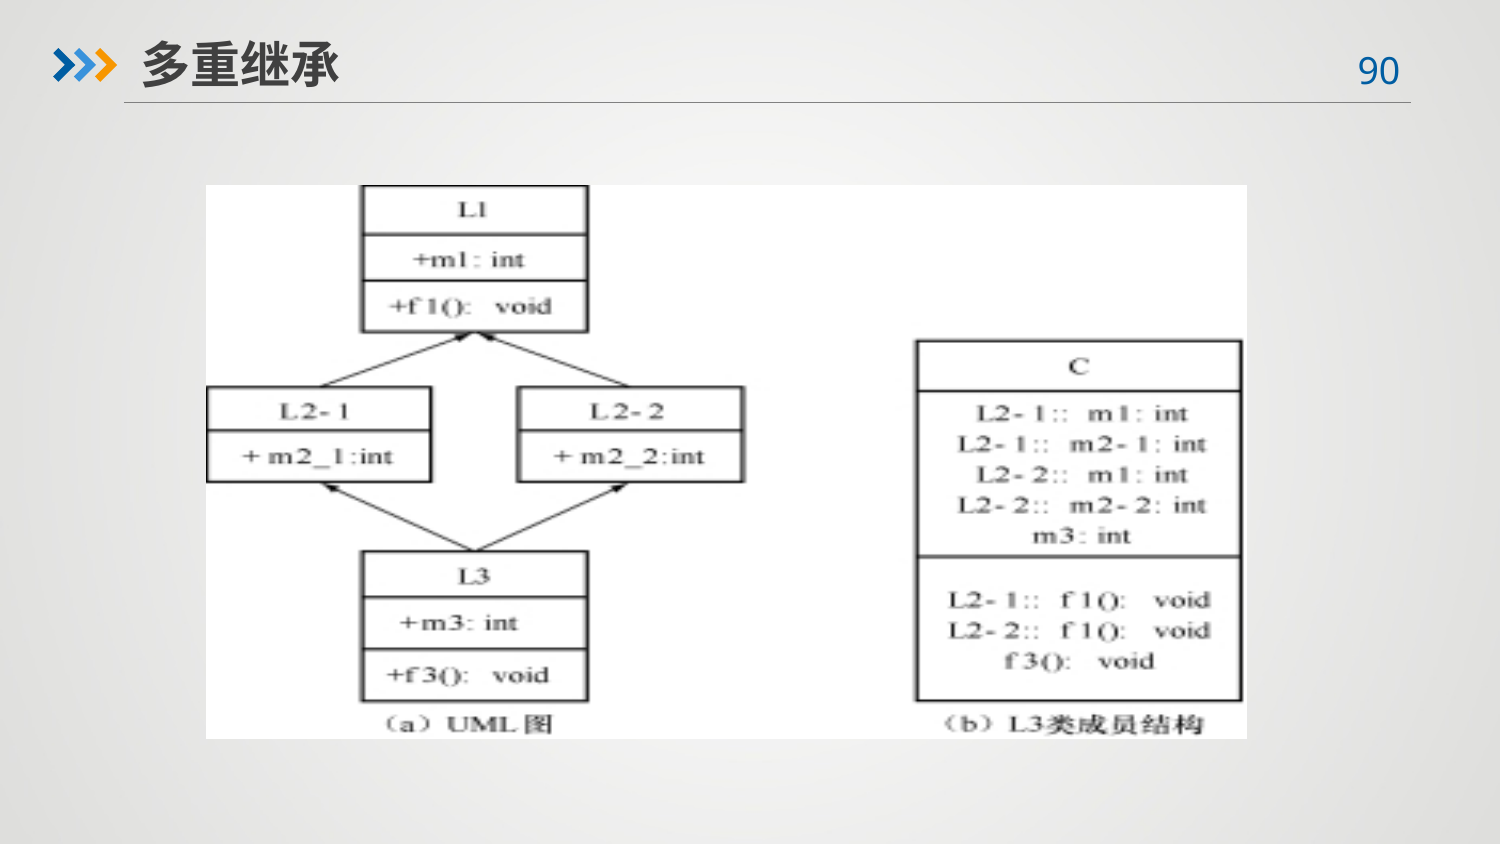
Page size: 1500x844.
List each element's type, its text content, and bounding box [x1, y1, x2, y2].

picture [0, 0, 1500, 844]
text_box 多重继承 [140, 32, 845, 95]
